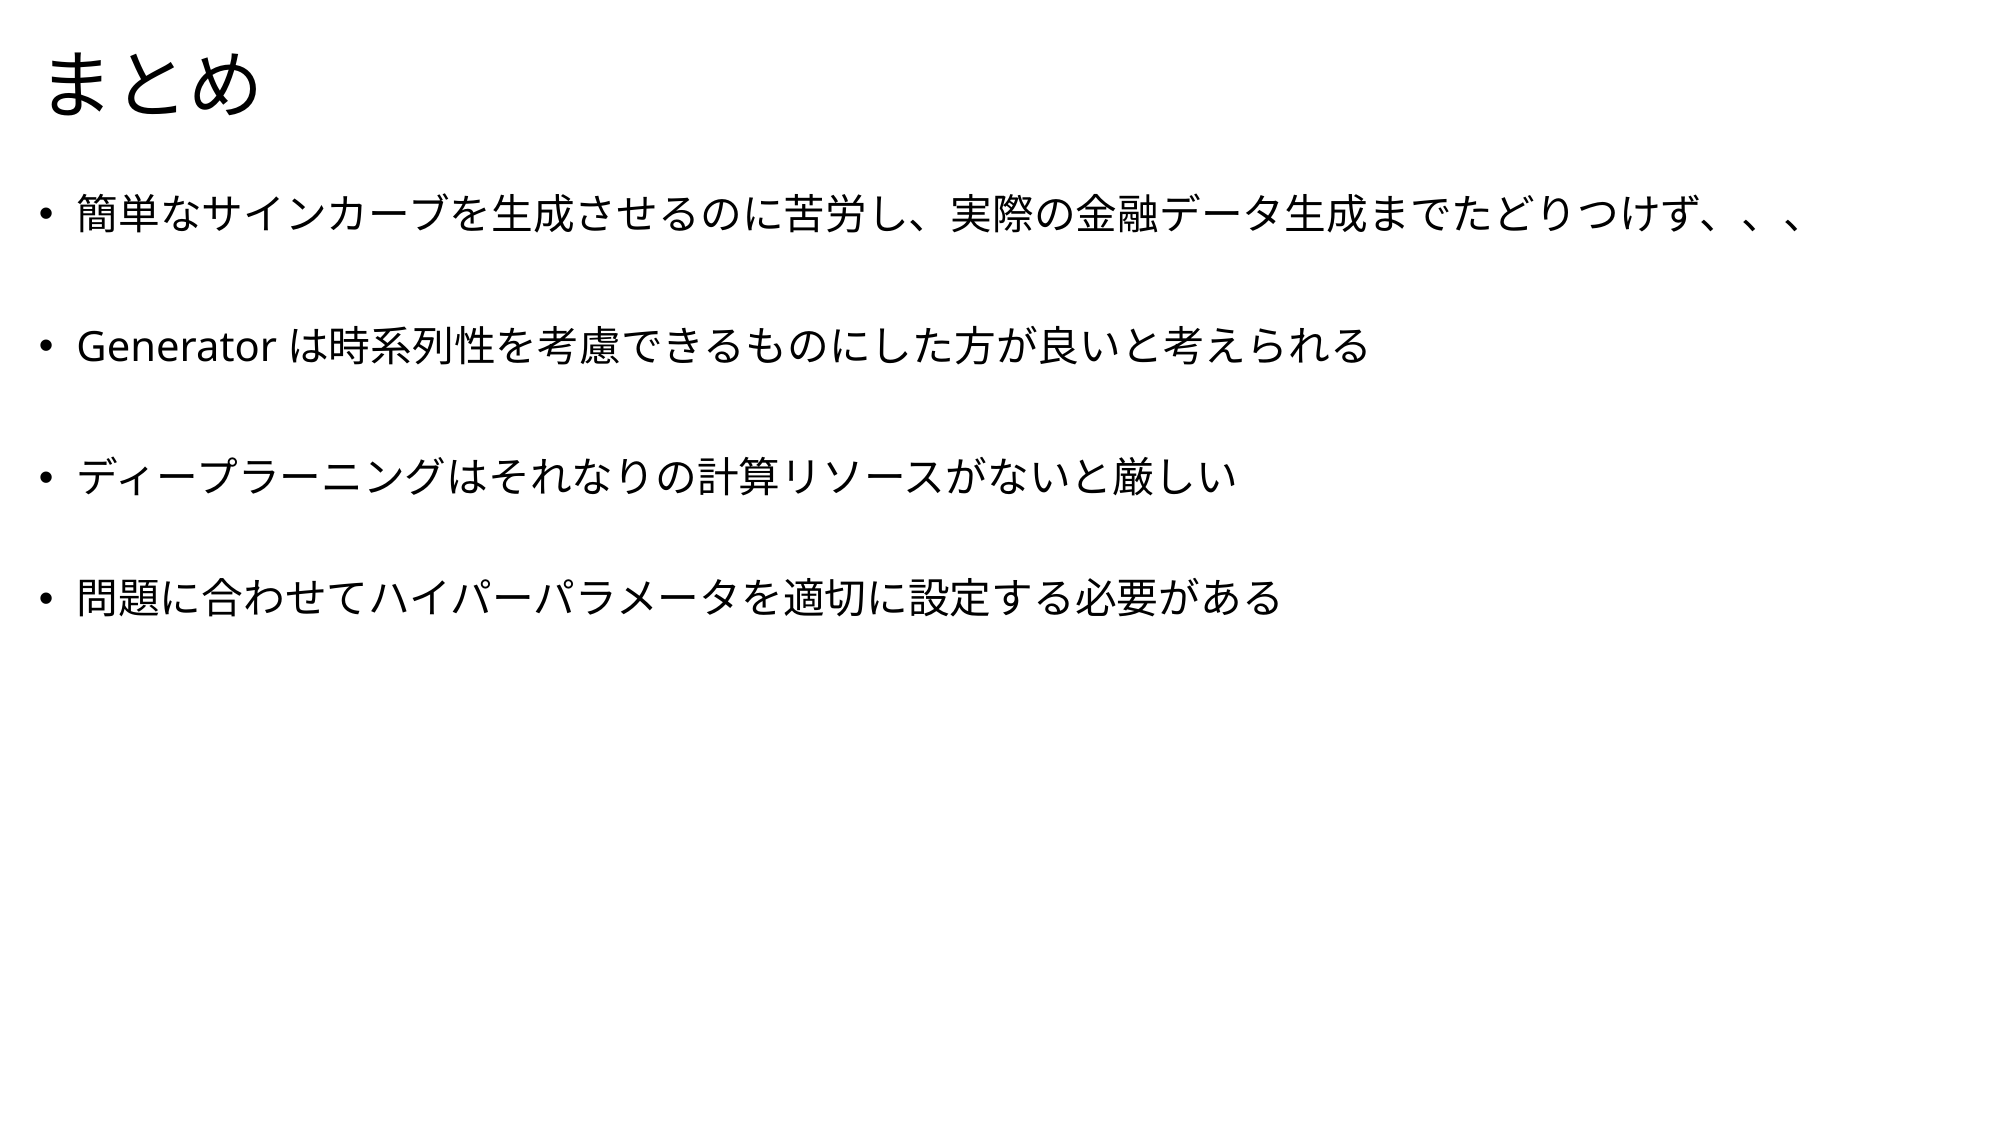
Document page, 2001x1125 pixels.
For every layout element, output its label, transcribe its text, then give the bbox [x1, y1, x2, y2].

list 簡単なサインカーブを生成させるのに苦労し、実際の金融データ生成までたどりつけず、、、 Generatorは時系列性を考慮できるものにした方が良いと考えられる ディープラーニングはそれなりの計算リソースがないと厳しい 問題に合わせてハイパーパラメータを適切に設定する必要がある [23, 185, 1947, 1031]
title まとめ [23, 22, 1947, 155]
